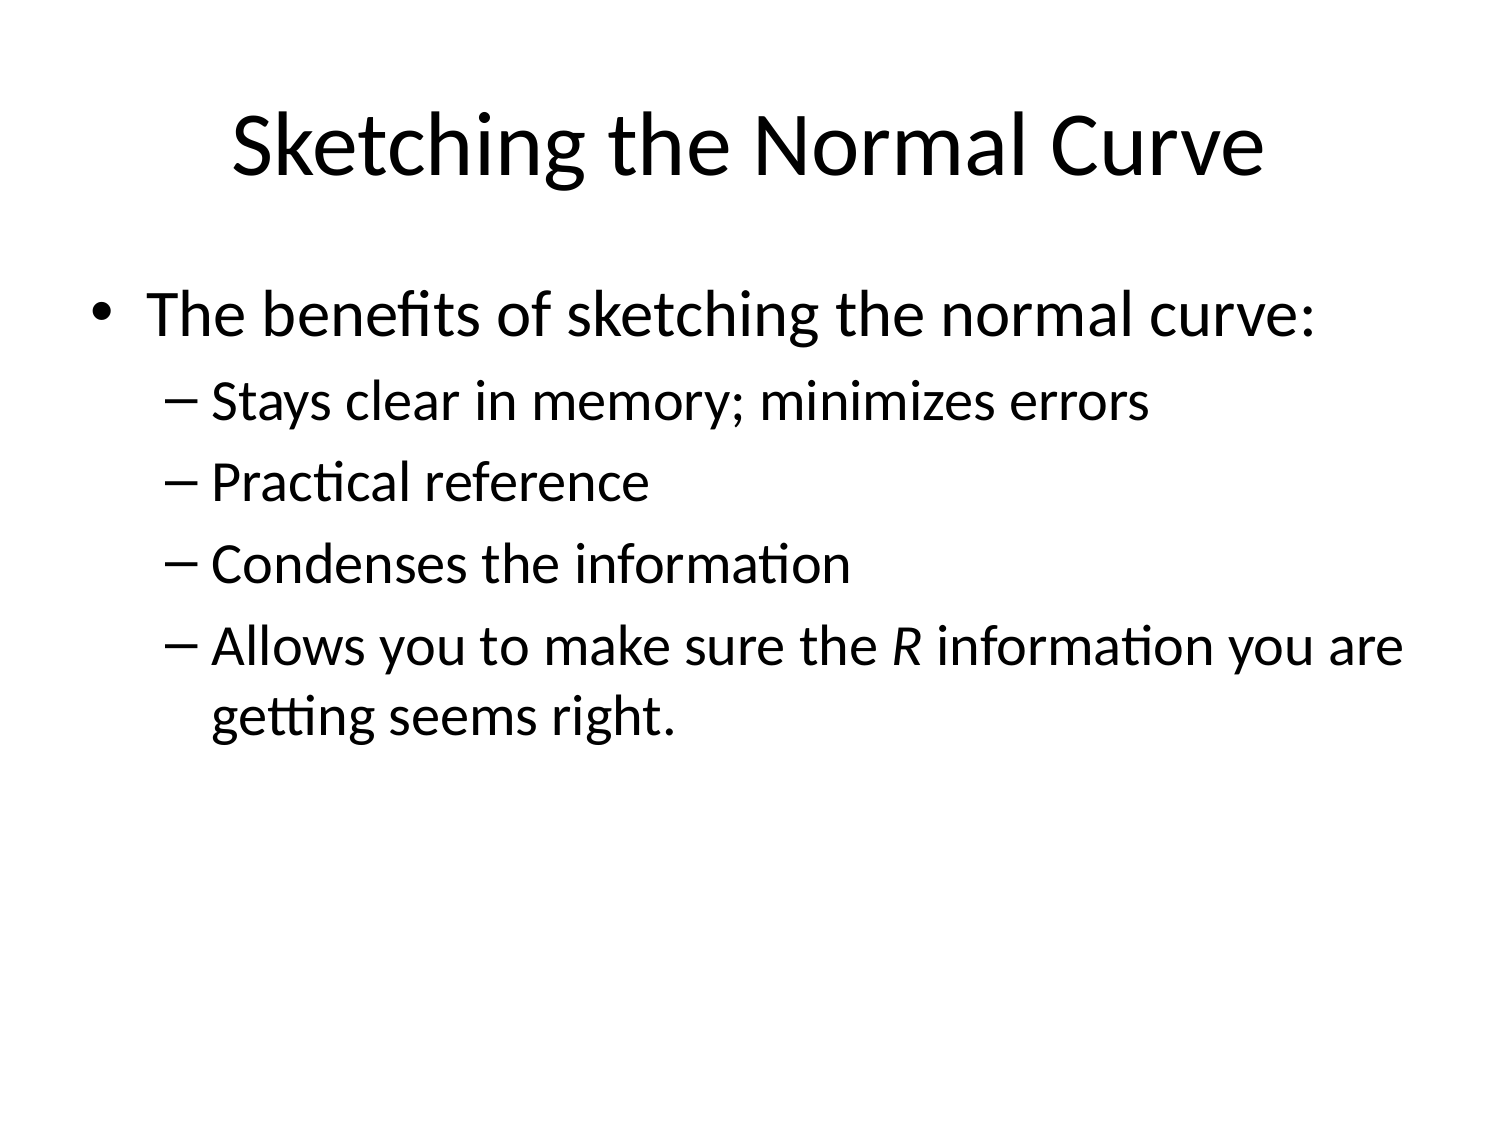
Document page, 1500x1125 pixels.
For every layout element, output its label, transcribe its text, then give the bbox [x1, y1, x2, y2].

list The benefits of sketching the normal curve: Stays clear in memory; minimizes errors Practical reference Condenses the information Allows you to make sure the R information you are getting seems right. [75, 262, 1425, 1005]
title Sketching the Normal Curve [75, 45, 1425, 233]
